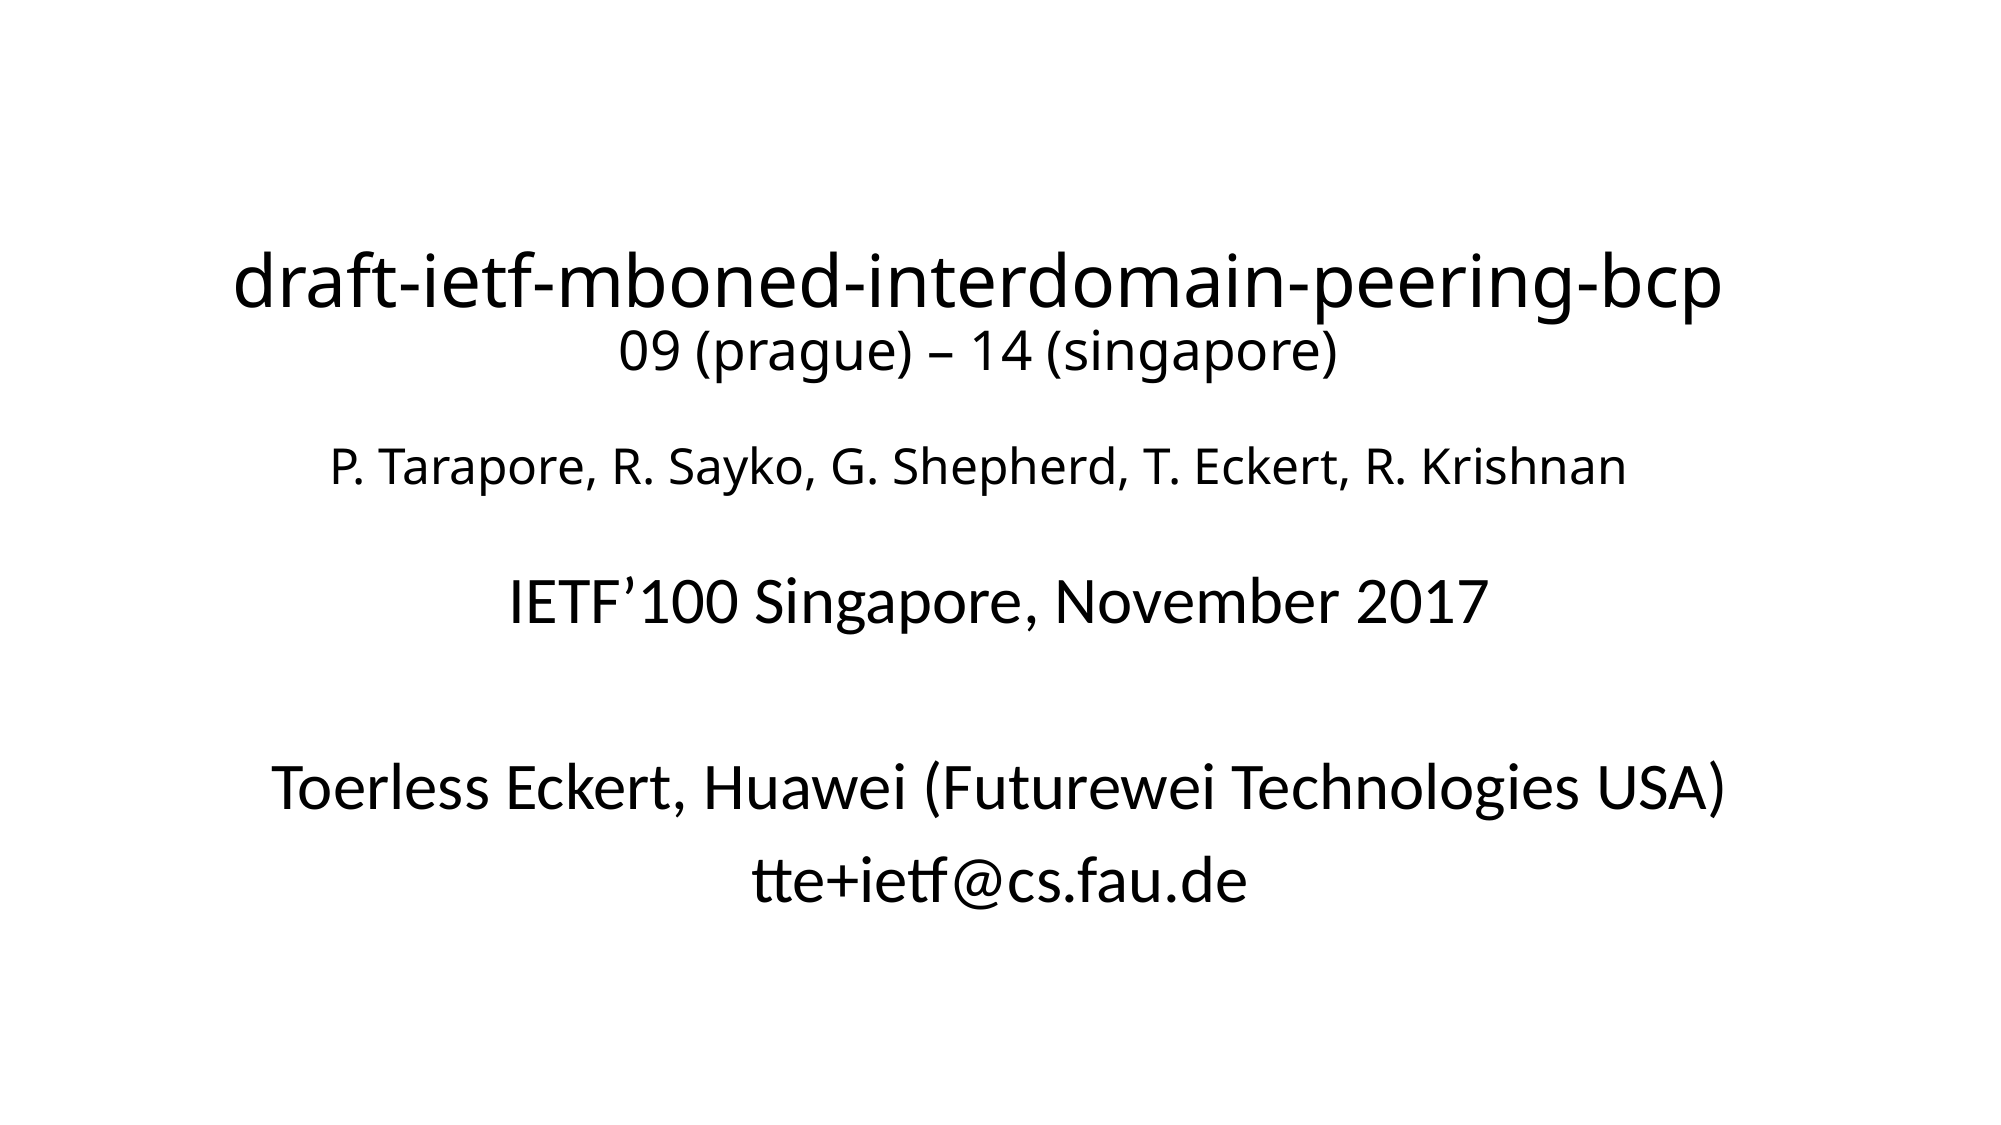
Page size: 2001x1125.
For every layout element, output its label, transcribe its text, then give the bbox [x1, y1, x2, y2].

title draft-ietf-mboned-interdomain-peering-bcp 09 (prague) – 14 (singapore) P. Tarapore, R. Sayko, G. Shepherd, T. Eckert, R. Krishnan [50, 232, 1907, 503]
subtitle IETF’100 Singapore, November 2017 Toerless Eckert, Huawei (Futurewei Technologies USA) tte+ietf@cs.fau.de [249, 558, 1750, 1103]
